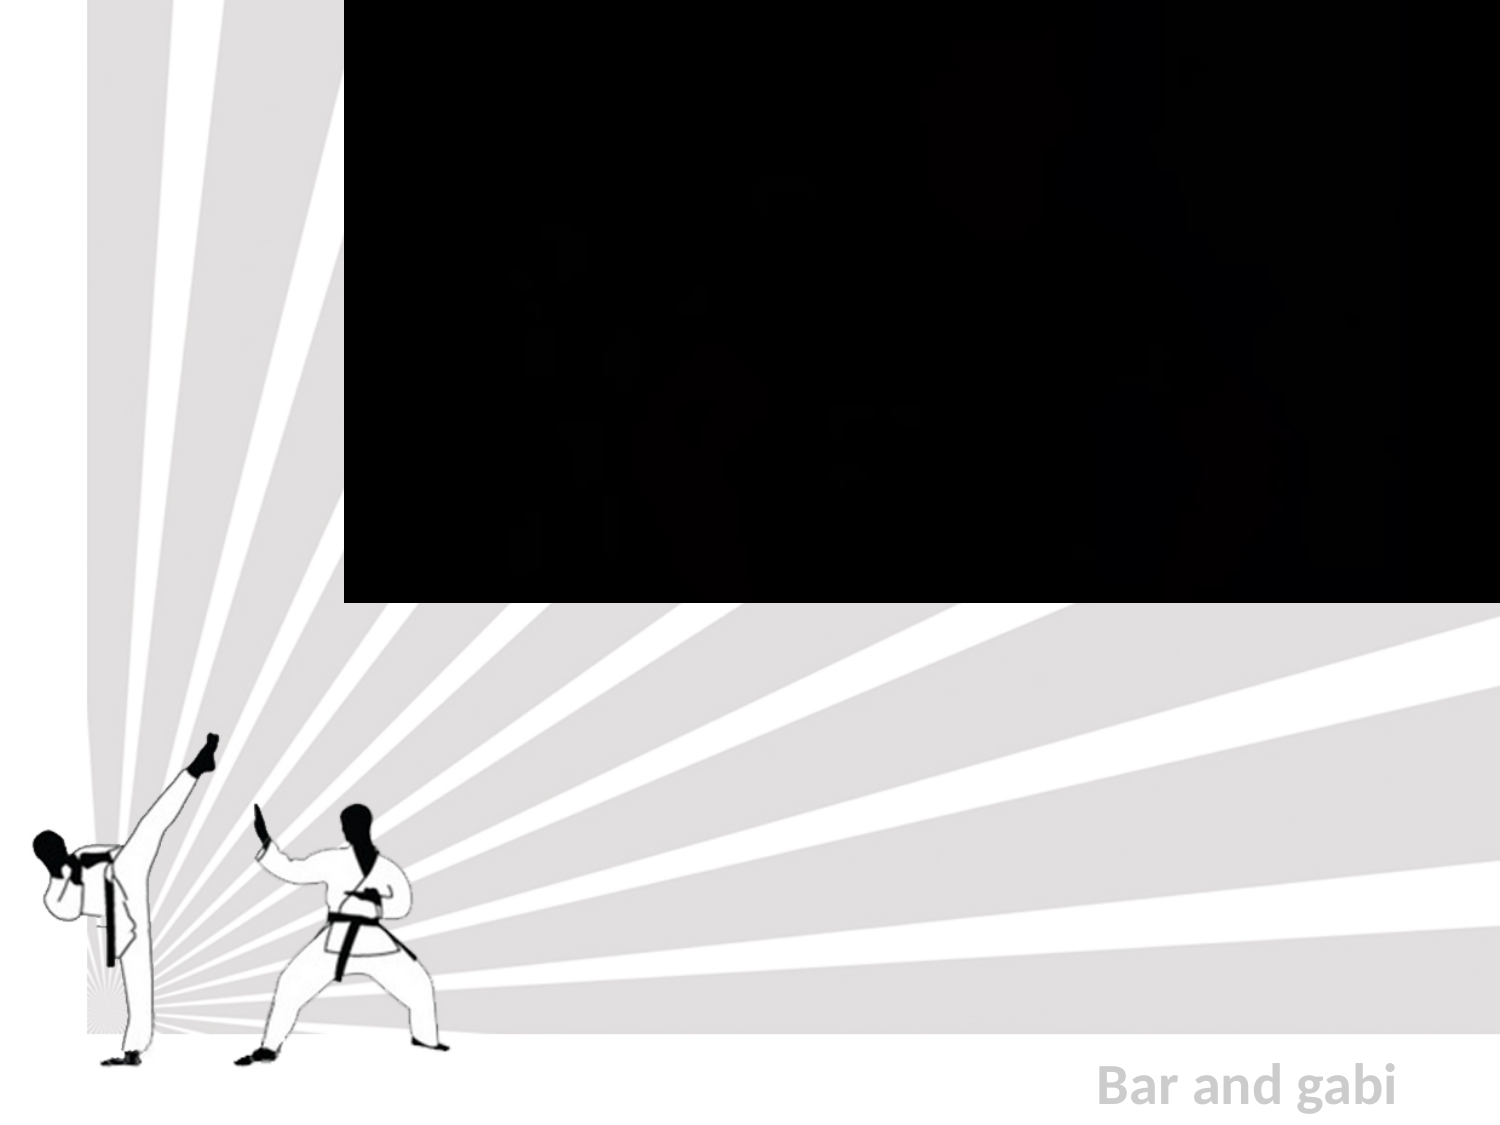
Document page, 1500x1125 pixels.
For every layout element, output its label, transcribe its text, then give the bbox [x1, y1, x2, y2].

picture [0, 0, 1500, 1125]
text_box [251, 48, 1466, 732]
text_box Bar and gabi [1057, 1039, 1438, 1125]
